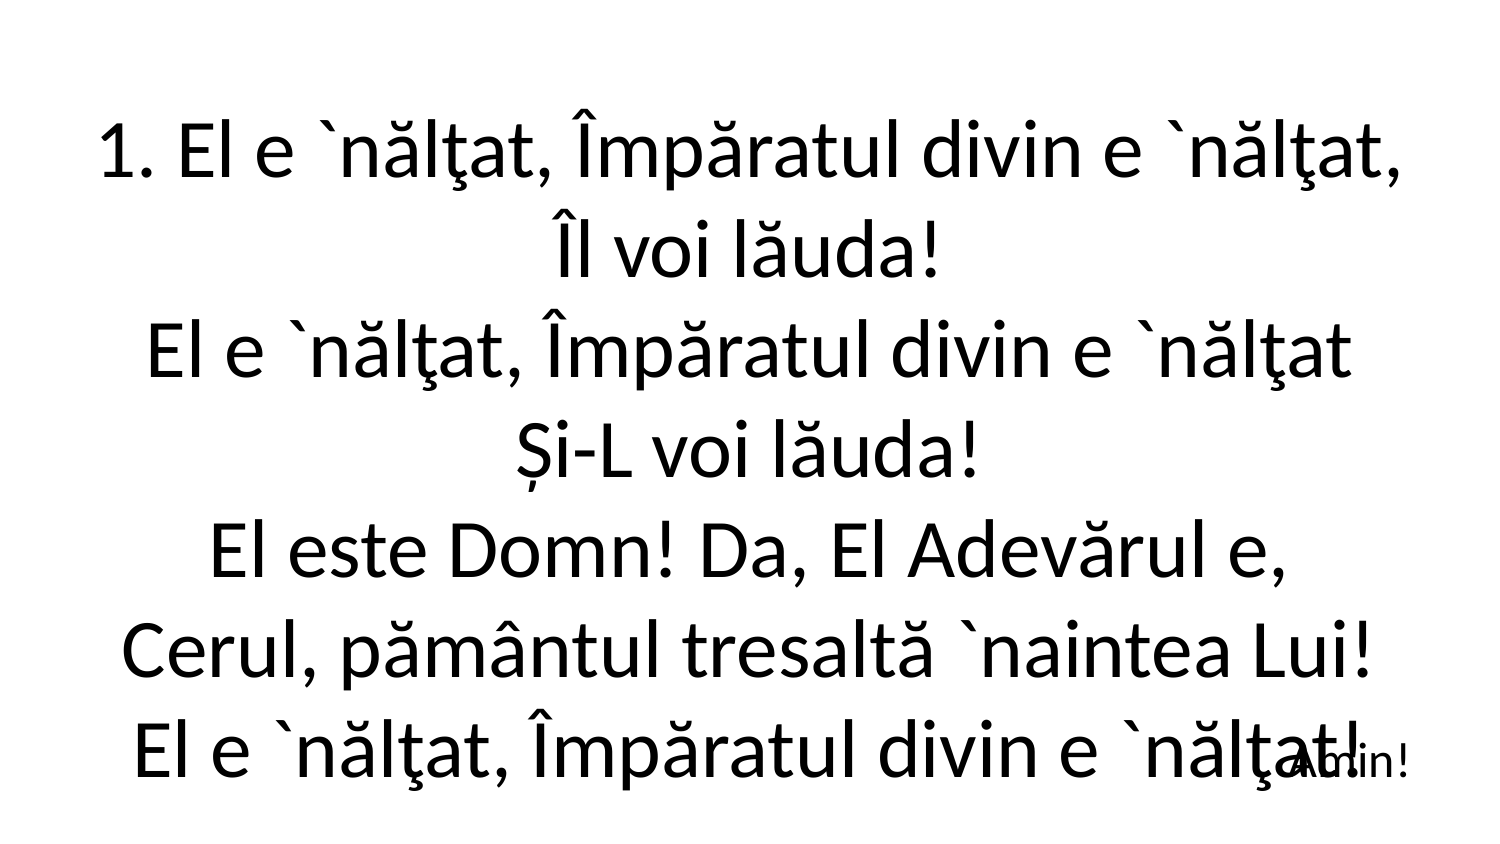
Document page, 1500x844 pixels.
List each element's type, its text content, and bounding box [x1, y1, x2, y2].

text_box Amin! [1273, 674, 1427, 795]
text_box 1. El e `nălţat, Împăratul divin e `nălţat, Îl voi lăuda! El e `nălţat, Împăratul divin e `nălţat Și-L voi lăuda! El este Domn! Da, El Adevărul e, Cerul, pământul tresaltă `naintea Lui! El e `nălţat, Împăratul divin e `nălţat! [79, 42, 1421, 802]
